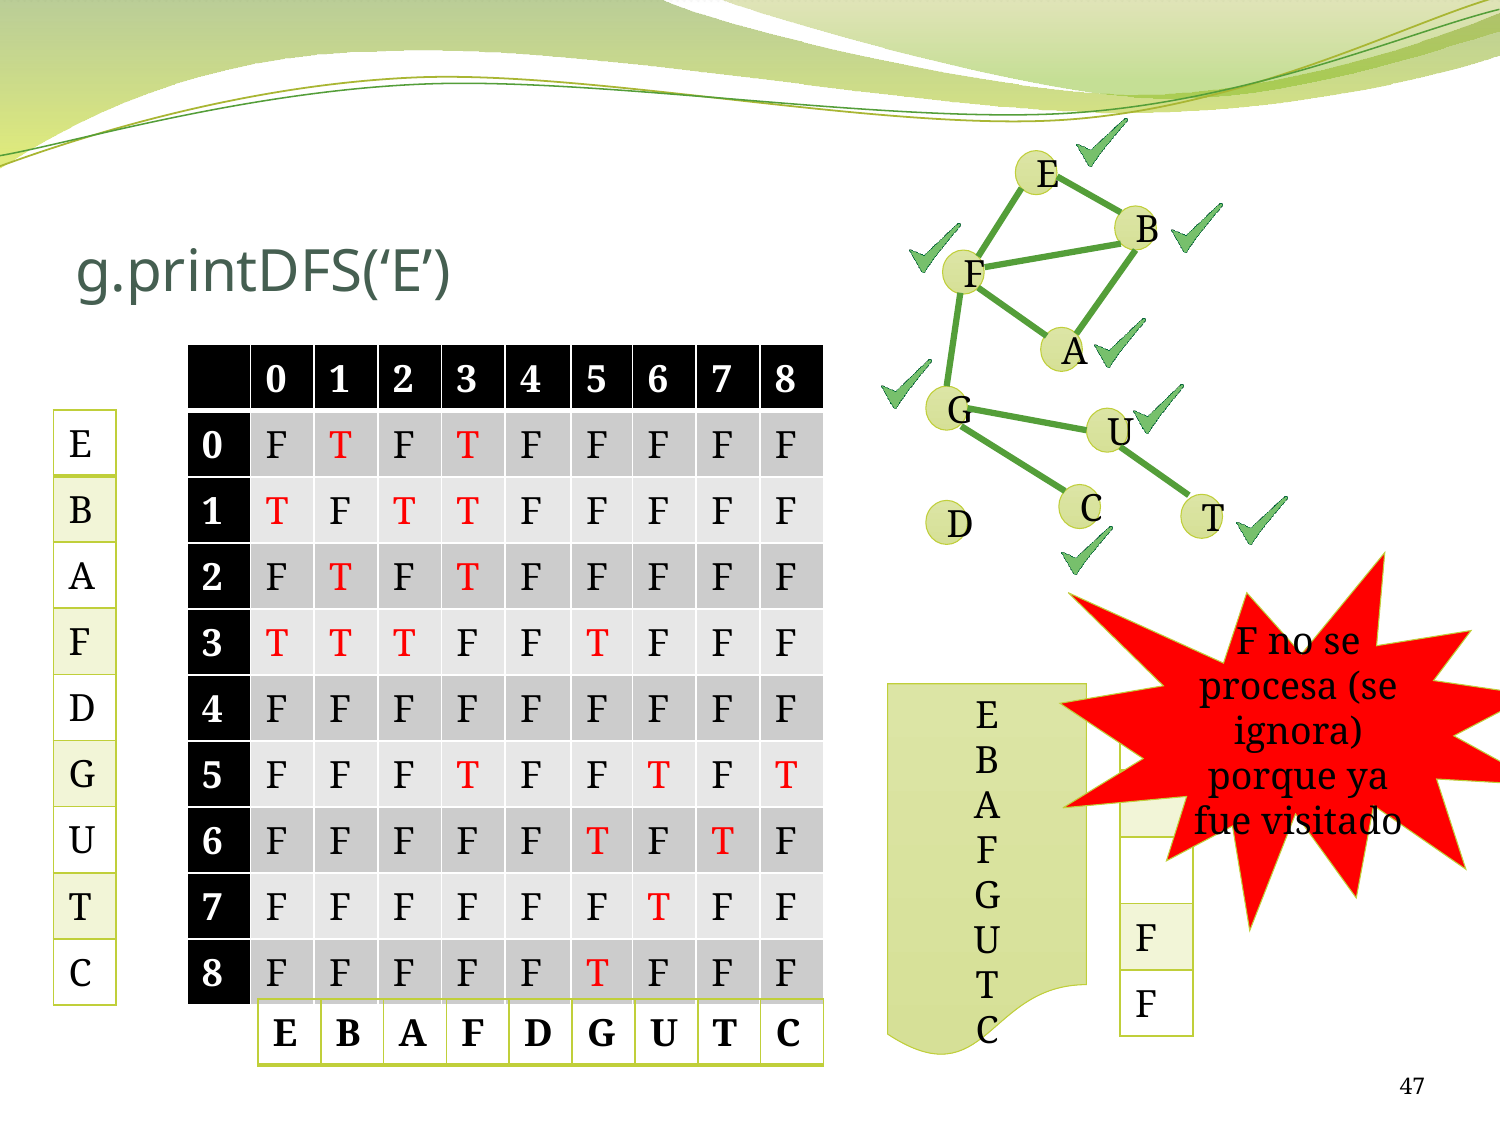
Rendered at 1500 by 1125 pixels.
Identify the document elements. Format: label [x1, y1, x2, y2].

text_box [887, 550, 1500, 1055]
table_cell [1121, 798, 1185, 836]
table_cell [379, 413, 441, 476]
table_header [384, 1000, 446, 1063]
table_header [1121, 746, 1141, 769]
table_cell [379, 742, 441, 806]
table_cell [1121, 904, 1192, 969]
table_cell [54, 543, 115, 607]
table_cell [506, 742, 570, 806]
table_cell [379, 808, 441, 872]
table_cell [633, 676, 695, 740]
table_cell [442, 610, 504, 674]
table_cell [188, 808, 250, 872]
table_cell [315, 544, 377, 608]
table_cell [54, 940, 115, 1004]
table_cell [379, 874, 441, 938]
table_header [761, 345, 823, 408]
picture [1133, 384, 1184, 434]
table_cell [572, 676, 632, 740]
table_cell [54, 675, 115, 740]
table_header [447, 1000, 508, 1063]
table_cell [761, 742, 823, 806]
table_cell [633, 610, 695, 674]
table_cell [697, 742, 759, 806]
table_cell [572, 478, 632, 542]
table_cell [54, 478, 115, 541]
table_cell [633, 413, 695, 476]
picture [1236, 496, 1288, 545]
table_cell [761, 676, 823, 740]
table_cell [379, 676, 441, 740]
table_cell [315, 610, 377, 674]
table_cell [315, 808, 377, 872]
table_header [572, 345, 632, 408]
table_cell [506, 610, 570, 674]
table_header [761, 1000, 823, 1063]
table_header [506, 345, 570, 408]
table_cell [54, 609, 115, 674]
table_cell [188, 610, 250, 674]
table_header [442, 345, 504, 408]
table_cell [506, 874, 570, 938]
table_cell [442, 478, 504, 542]
picture [1171, 203, 1223, 253]
table_header [315, 345, 377, 408]
picture [909, 223, 961, 273]
slide_number [1299, 1042, 1425, 1103]
table_cell [506, 808, 570, 872]
table_cell [188, 478, 250, 542]
table_cell [761, 808, 823, 872]
table_cell [572, 874, 632, 938]
table_cell [251, 940, 313, 1004]
text_box [925, 150, 1223, 545]
table_cell [54, 807, 115, 872]
table_cell [251, 413, 313, 476]
table_cell [697, 478, 759, 542]
table_cell [315, 742, 377, 806]
table_cell [633, 874, 695, 938]
table_header [633, 345, 695, 408]
table_header [379, 345, 441, 408]
table_cell [442, 808, 504, 872]
table_cell [633, 544, 695, 608]
table_cell [442, 940, 504, 998]
table_cell [506, 478, 570, 542]
picture [881, 359, 932, 409]
table_cell [633, 478, 695, 542]
table_cell [315, 676, 377, 740]
picture [1094, 318, 1146, 368]
table_header [259, 1000, 320, 1063]
table_cell [572, 413, 632, 476]
table_cell [572, 544, 632, 608]
table_header [322, 1000, 383, 1063]
table_cell [761, 413, 823, 476]
table_cell [442, 676, 504, 740]
table_cell [633, 808, 695, 872]
table_cell [506, 544, 570, 608]
table_cell [379, 478, 441, 542]
table_cell [315, 413, 377, 476]
table_cell [761, 874, 823, 938]
table_cell [506, 940, 570, 998]
table_cell [1121, 971, 1192, 1035]
table_cell [188, 676, 250, 740]
table_cell [697, 544, 759, 608]
table_cell [442, 874, 504, 938]
table_cell [697, 413, 759, 476]
table_cell [54, 874, 115, 938]
table_cell [315, 874, 377, 938]
table_cell [697, 874, 759, 938]
table_cell [633, 742, 695, 806]
table_header [251, 345, 313, 408]
table_cell [697, 808, 759, 872]
table_header [188, 345, 250, 408]
table_cell [697, 940, 759, 998]
table_cell [572, 610, 632, 674]
table_header [510, 1000, 571, 1063]
title [75, 115, 1425, 303]
table_cell [572, 742, 632, 806]
table_cell [761, 478, 823, 542]
picture [1061, 526, 1113, 575]
table_cell [188, 742, 250, 806]
table_cell [506, 676, 570, 740]
table_cell [761, 940, 823, 998]
table_cell [697, 610, 759, 674]
table_cell [442, 413, 504, 476]
table_cell [251, 478, 313, 542]
table_header [699, 1000, 760, 1063]
table_cell [251, 874, 313, 938]
table_cell [633, 940, 695, 998]
table_cell [697, 676, 759, 740]
table_cell [188, 940, 250, 1004]
picture [1076, 118, 1128, 167]
table_header [573, 1000, 634, 1063]
table_cell [761, 610, 823, 674]
table_cell [188, 544, 250, 608]
table_cell [1121, 838, 1192, 903]
table_cell [572, 808, 632, 872]
table_cell [315, 940, 377, 998]
table_cell [572, 940, 632, 998]
table_cell [442, 544, 504, 608]
table_cell [442, 742, 504, 806]
table_cell [379, 610, 441, 674]
table_cell [251, 742, 313, 806]
table_cell [251, 544, 313, 608]
table_header [636, 1000, 697, 1063]
table_cell [251, 676, 313, 740]
table_cell [54, 741, 115, 806]
table_cell [251, 610, 313, 674]
table_cell [251, 808, 313, 872]
table_cell [315, 478, 377, 542]
table_header [54, 411, 115, 474]
table_cell [188, 413, 250, 476]
table_cell [761, 544, 823, 608]
table_cell [506, 413, 570, 476]
table_cell [379, 544, 441, 608]
table_cell [379, 940, 441, 998]
table_header [697, 345, 759, 408]
table_cell [188, 874, 250, 938]
